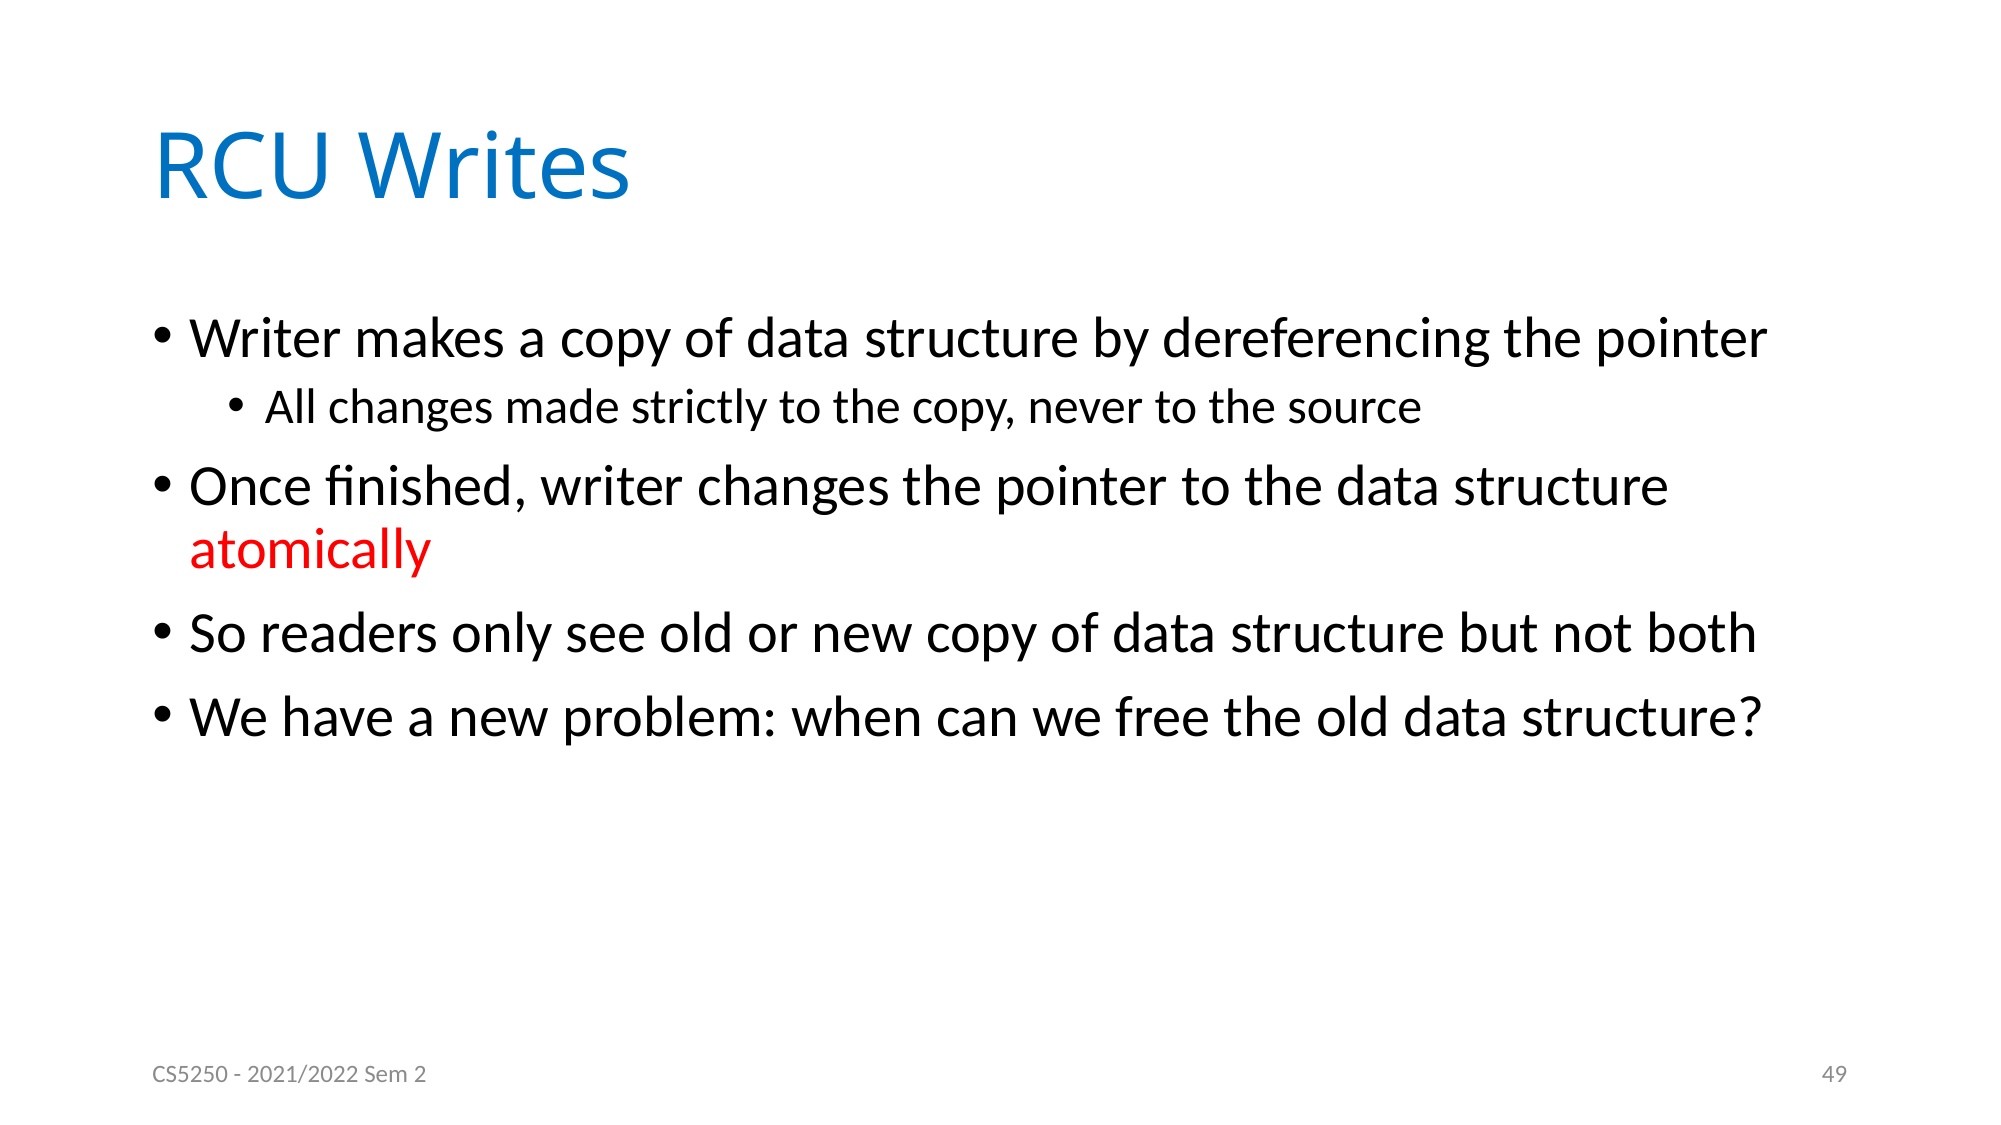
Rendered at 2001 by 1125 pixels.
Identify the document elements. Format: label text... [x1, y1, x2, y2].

slide_number CS5250 - 2021/2022 Sem 2 [137, 1042, 588, 1103]
list Writer makes a copy of data structure by dereferencing the pointer All changes made strictly to the copy, never to the source Once finished, writer changes the pointer to the data structure atomically So readers only see old or new copy of data structure but not both We have a new problem: when can we free the old data structure? [137, 299, 1863, 1014]
slide_number 49 [1412, 1042, 1863, 1103]
title RCU Writes [137, 59, 1863, 278]
